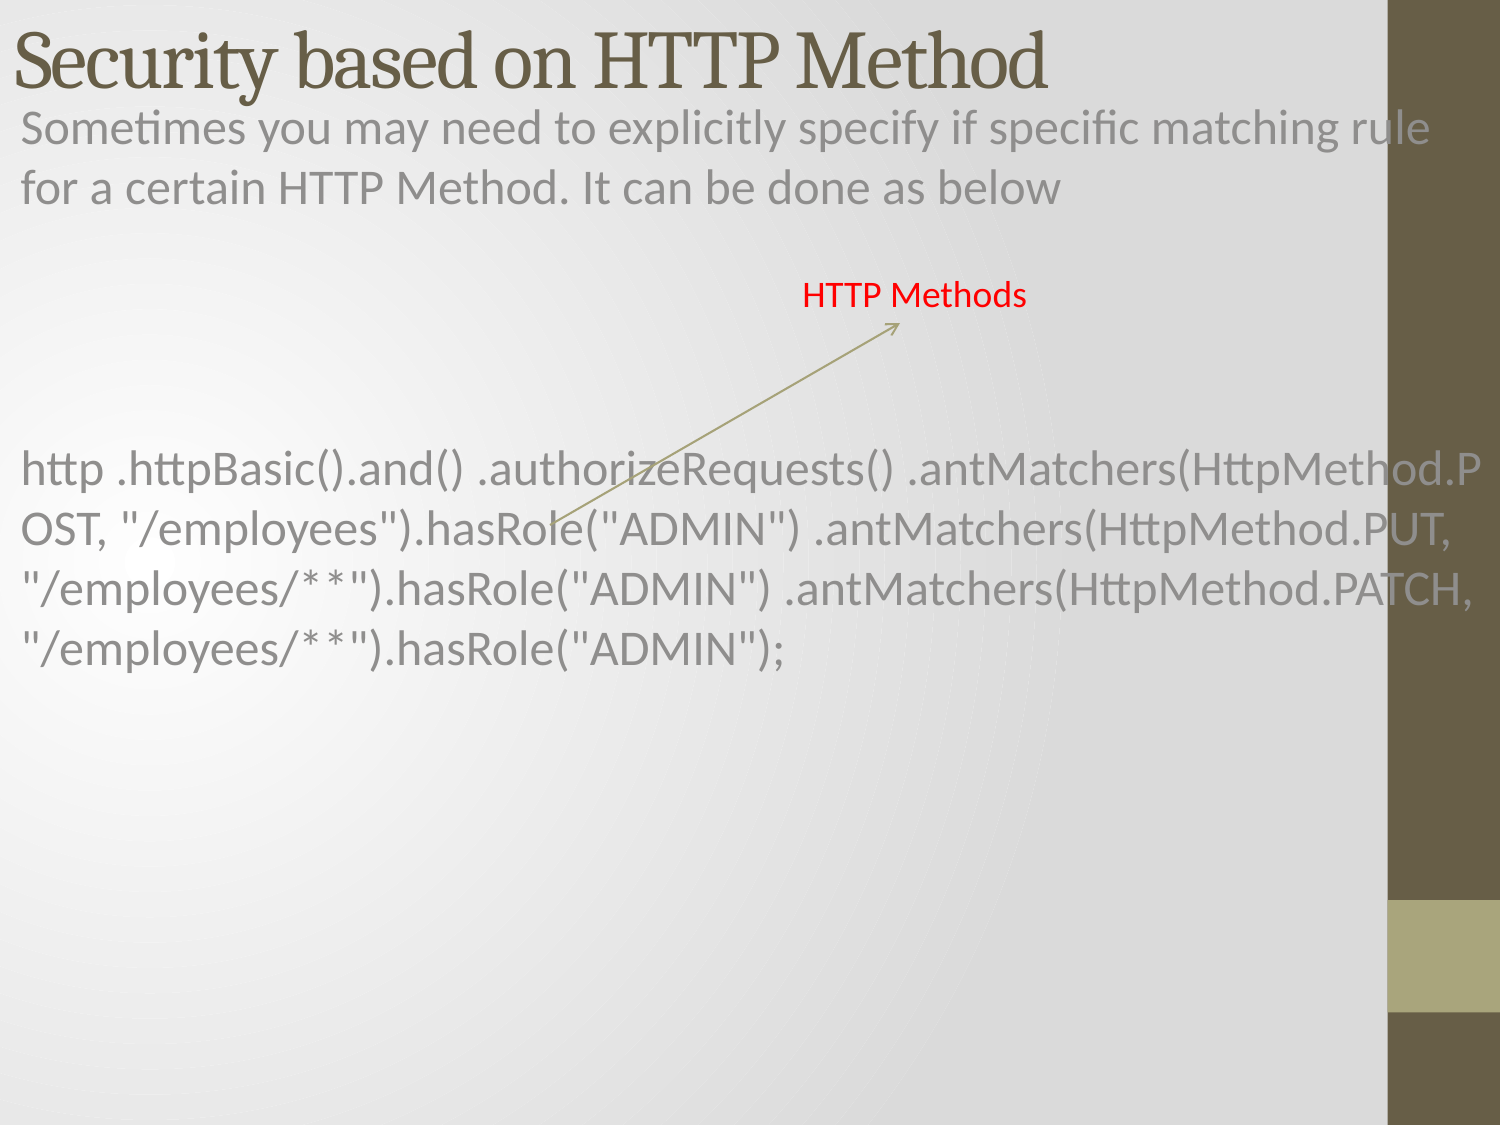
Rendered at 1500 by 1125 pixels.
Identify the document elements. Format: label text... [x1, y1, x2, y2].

subtitle Sometimes you may need to explicitly specify if specific matching rule for a certain HTTP Method. It can be done as below http .httpBasic().and() .authorizeRequests() .antMatchers(HttpMethod.POST, "/employees").hasRole("ADMIN") .antMatchers(HttpMethod.PUT, "/employees/**").hasRole("ADMIN") .antMatchers(HttpMethod.PATCH, "/employees/**").hasRole("ADMIN"); [5, 87, 1500, 1075]
text_box HTTP Methods [787, 262, 1363, 323]
title Security based on HTTP Method [0, 0, 1500, 113]
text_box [549, 322, 901, 526]
